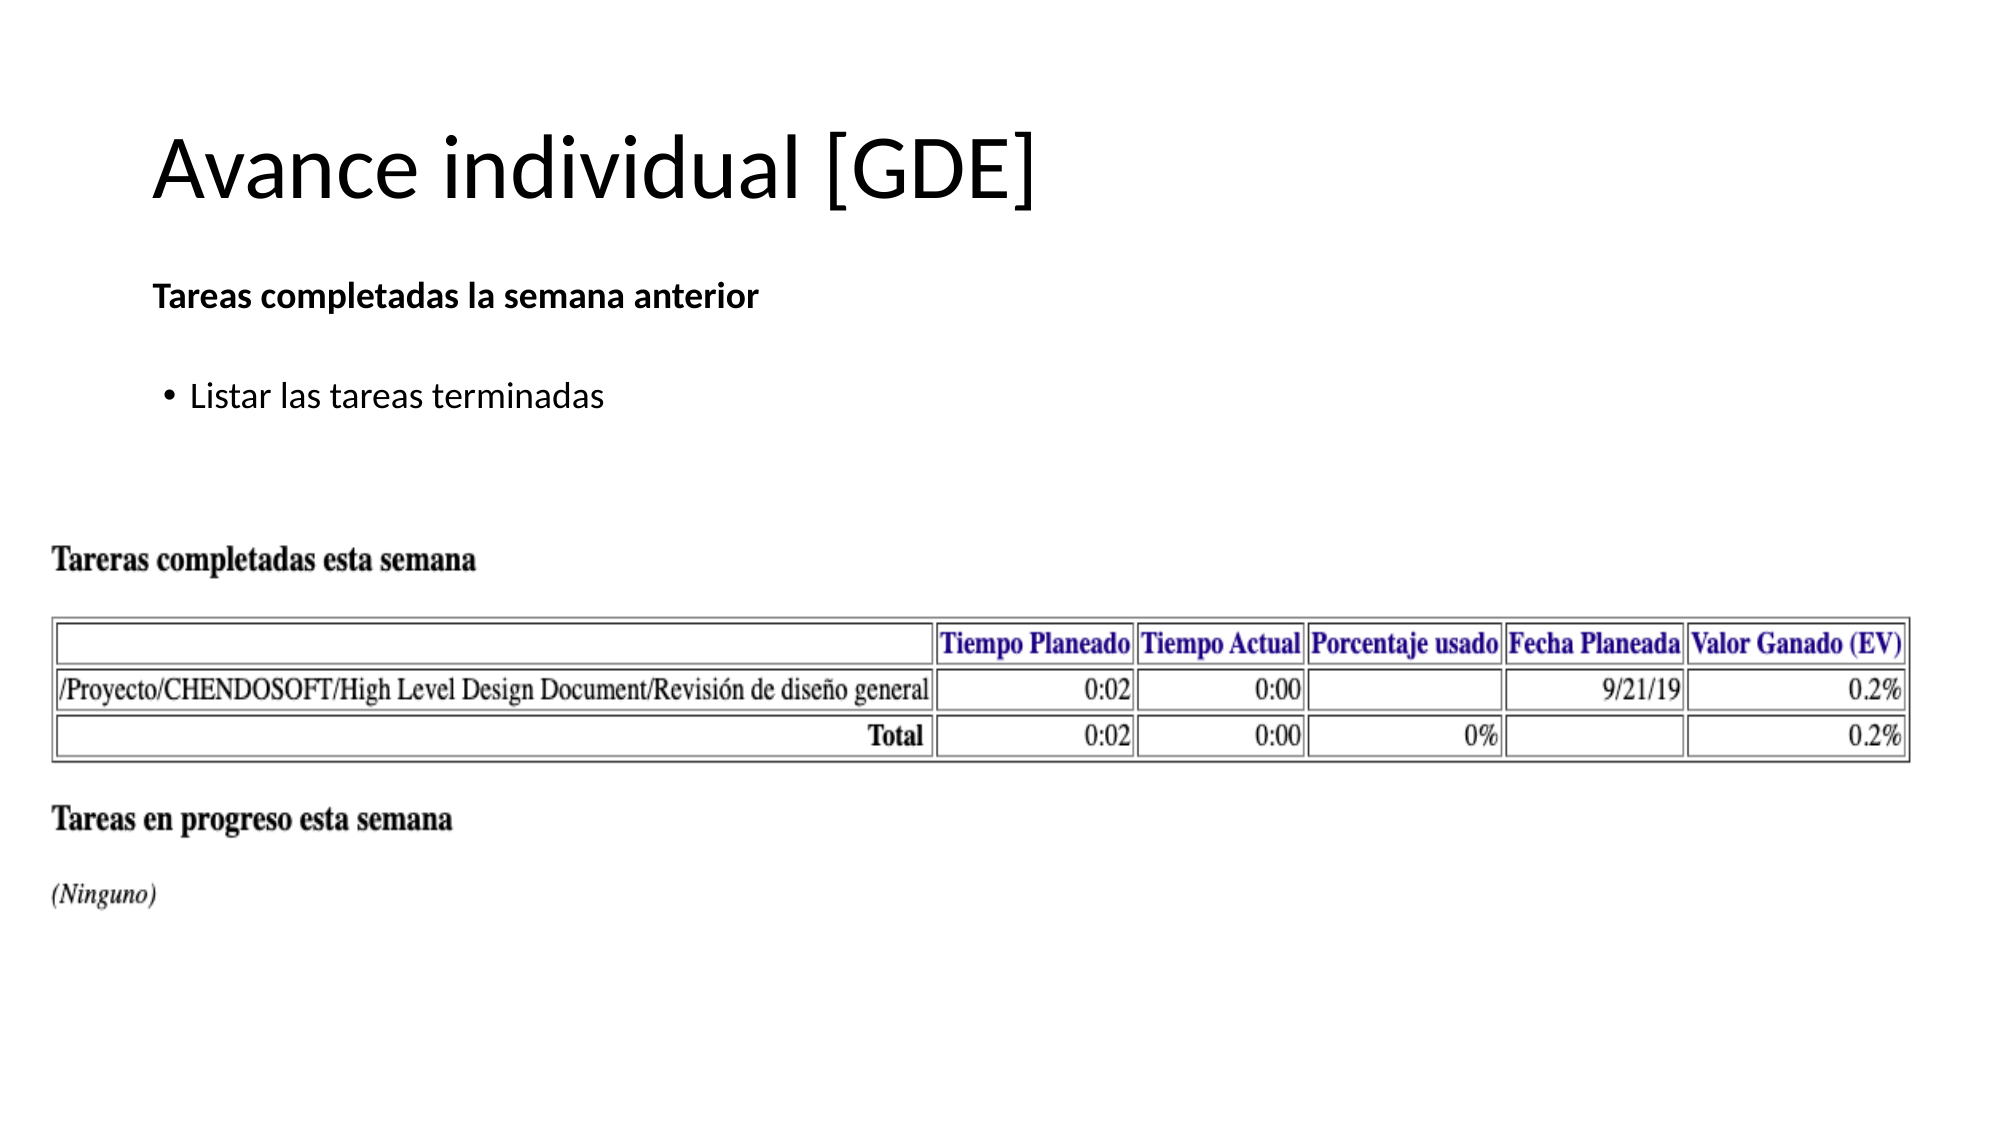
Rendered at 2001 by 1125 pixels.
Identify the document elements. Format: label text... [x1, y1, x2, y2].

list Listar las tareas terminadas [137, 368, 954, 462]
list Tareas completadas la semana anterior [137, 275, 954, 325]
title Avance individual [GDE] [137, 59, 1863, 278]
picture [39, 523, 2000, 941]
